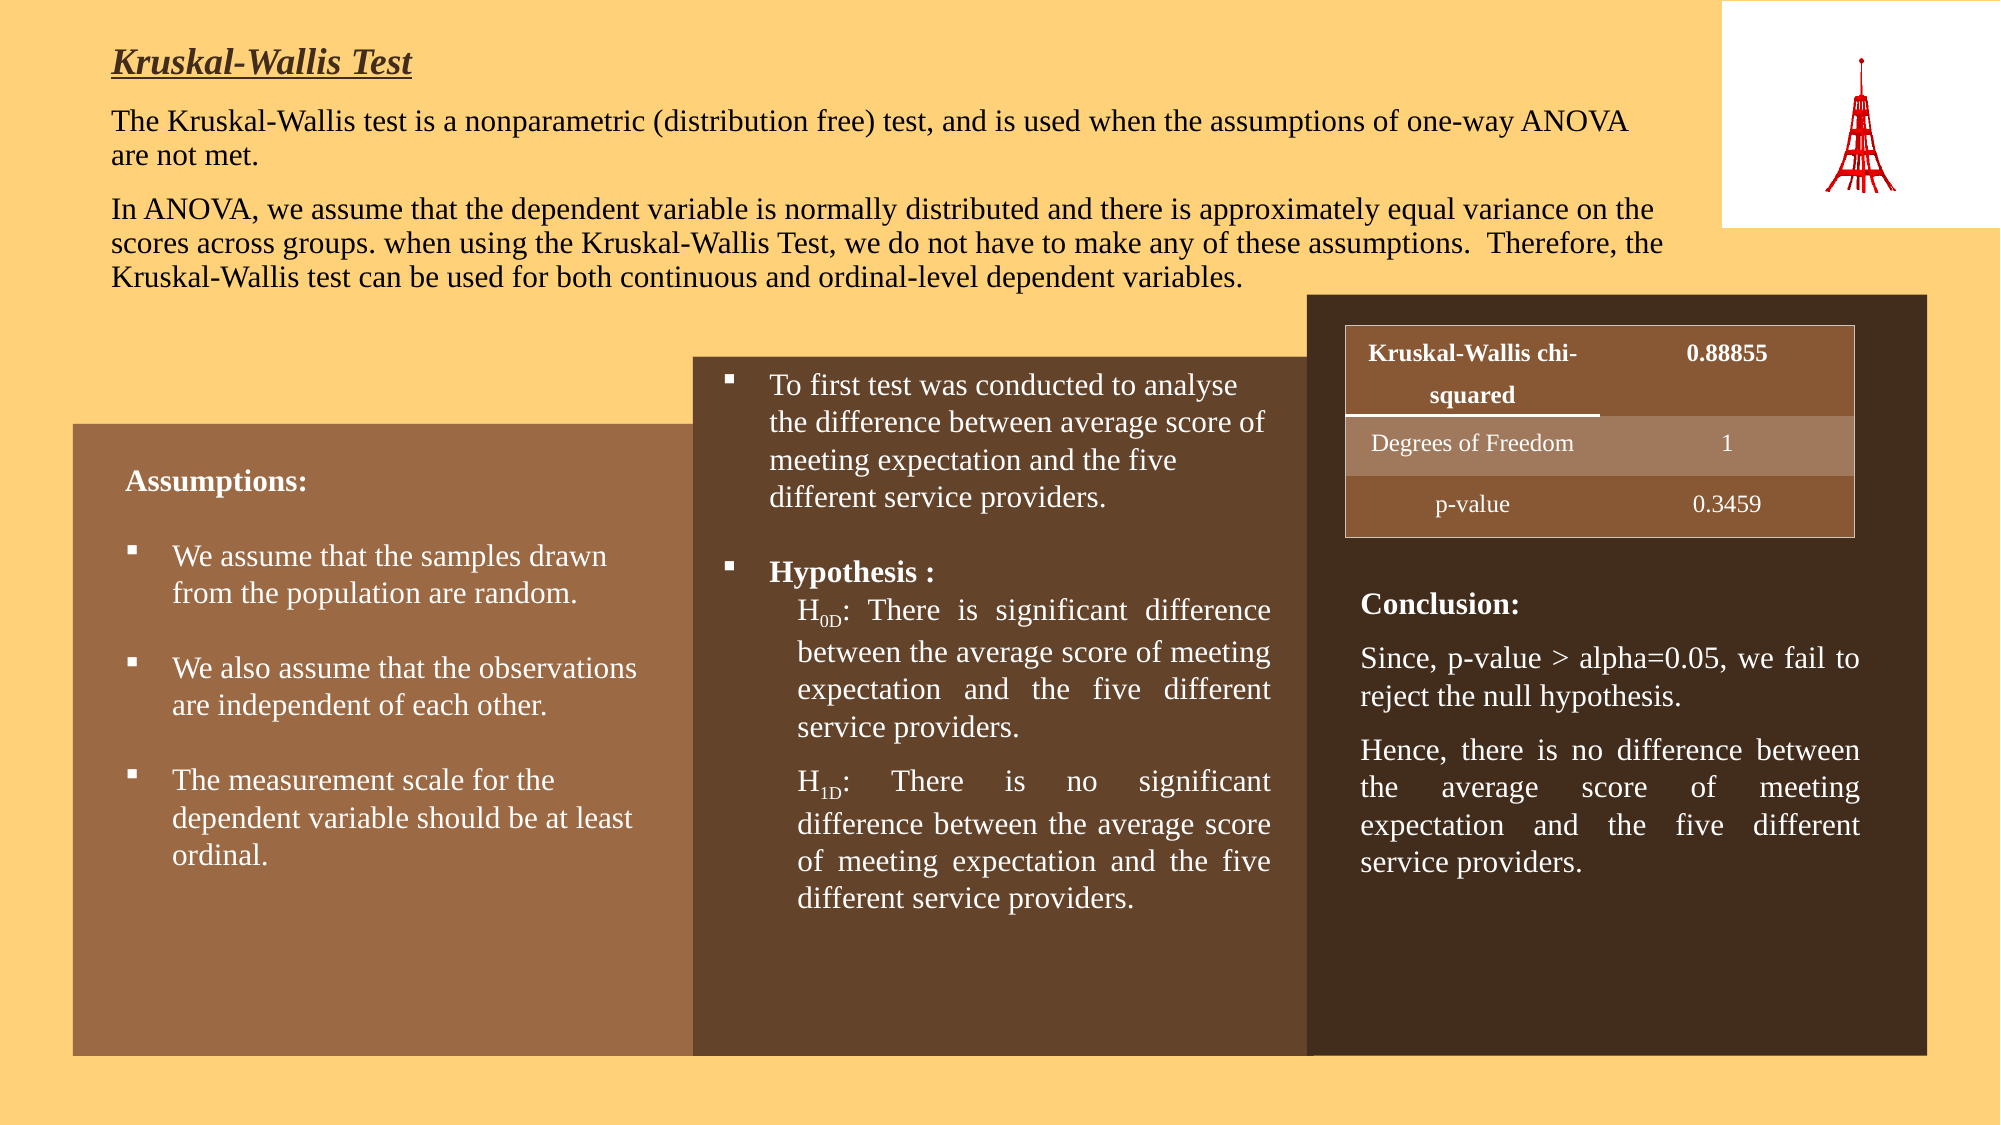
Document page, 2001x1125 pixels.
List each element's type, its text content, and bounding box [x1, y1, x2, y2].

list The Kruskal-Wallis test is a nonparametric (distribution free) test, and is used when the assumptions of one-way ANOVA are not met. In ANOVA, we assume that the dependent variable is normally distributed and there is approximately equal variance on the scores across groups. when using the Kruskal-Wallis Test, we do not have to make any of these assumptions. Therefore, the Kruskal-Wallis test can be used for both continuous and ordinal-level dependent variables. [105, 104, 1670, 281]
table_header 0.88855 [1600, 326, 1854, 416]
table_header Kruskal-Wallis chi-squared [1346, 326, 1600, 414]
table_cell Degrees of Freedom [1346, 417, 1600, 476]
table_cell 0.3459 [1600, 476, 1854, 537]
text_box Conclusion: Since, p-value > alpha=0.05, we fail to reject the null hypothesis. Hence, there is no difference between the average score of meeting expectation and the five different service providers. [1345, 576, 1876, 941]
text_box To first test was conducted to analyse the difference between average score of meeting expectation and the five different service providers. Hypothesis : H0D: There is significant difference between the average score of meeting expectation and the five different service providers. H1D: There is no significant difference between the average score of meeting expectation and the five different service providers. [707, 356, 1287, 1015]
picture [1722, 1, 2000, 228]
title Kruskal-Wallis Test [105, 15, 1670, 104]
text_box [692, 356, 1306, 1057]
text_box Assumptions: We assume that the samples drawn from the population are random. We also assume that the observations are independent of each other. The measurement scale for the dependent variable should be at least ordinal. [110, 452, 678, 917]
text_box [1306, 294, 1928, 1057]
table_cell 1 [1600, 416, 1854, 476]
table_cell p-value [1346, 476, 1600, 537]
text_box [72, 423, 692, 1057]
